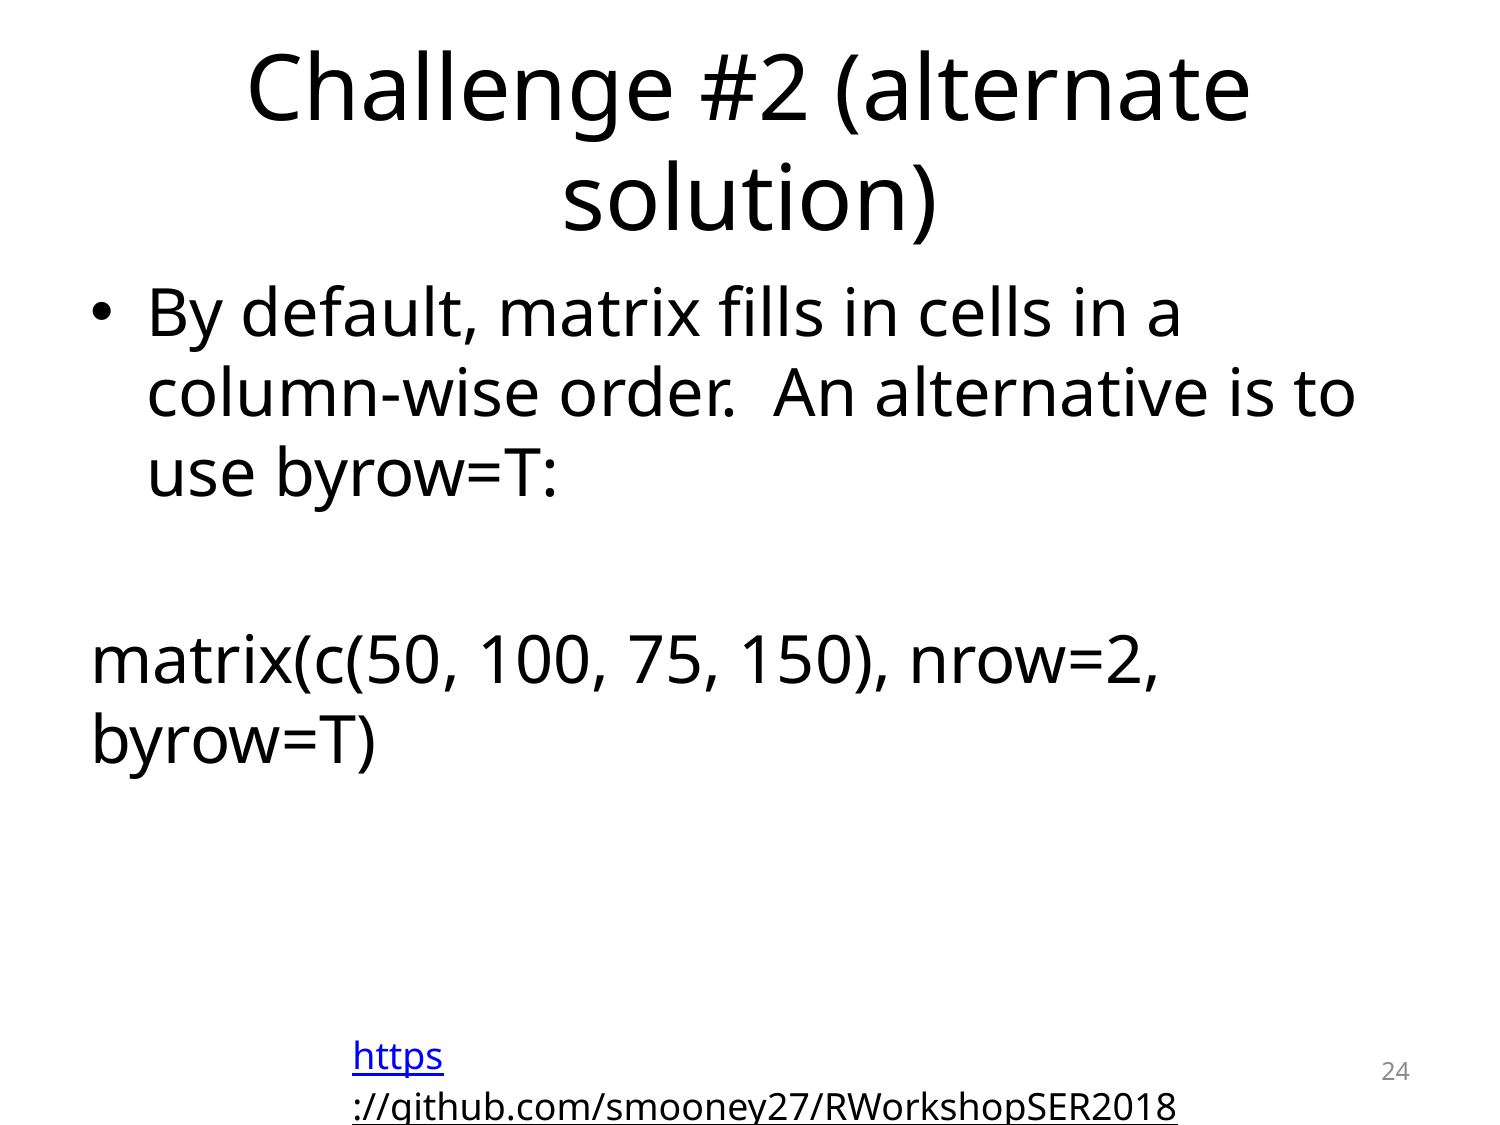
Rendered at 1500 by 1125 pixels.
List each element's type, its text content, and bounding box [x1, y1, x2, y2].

list By default, matrix fills in cells in a column-wise order. An alternative is to use byrow=T: matrix(c(50, 100, 75, 150), nrow=2, byrow=T) [75, 262, 1425, 1005]
text_box https://github.com/smooney27/RWorkshopSER2018 [337, 1024, 1225, 1125]
title Challenge #2 (alternate solution) [75, 45, 1425, 233]
slide_number 24 [1074, 1042, 1425, 1103]
